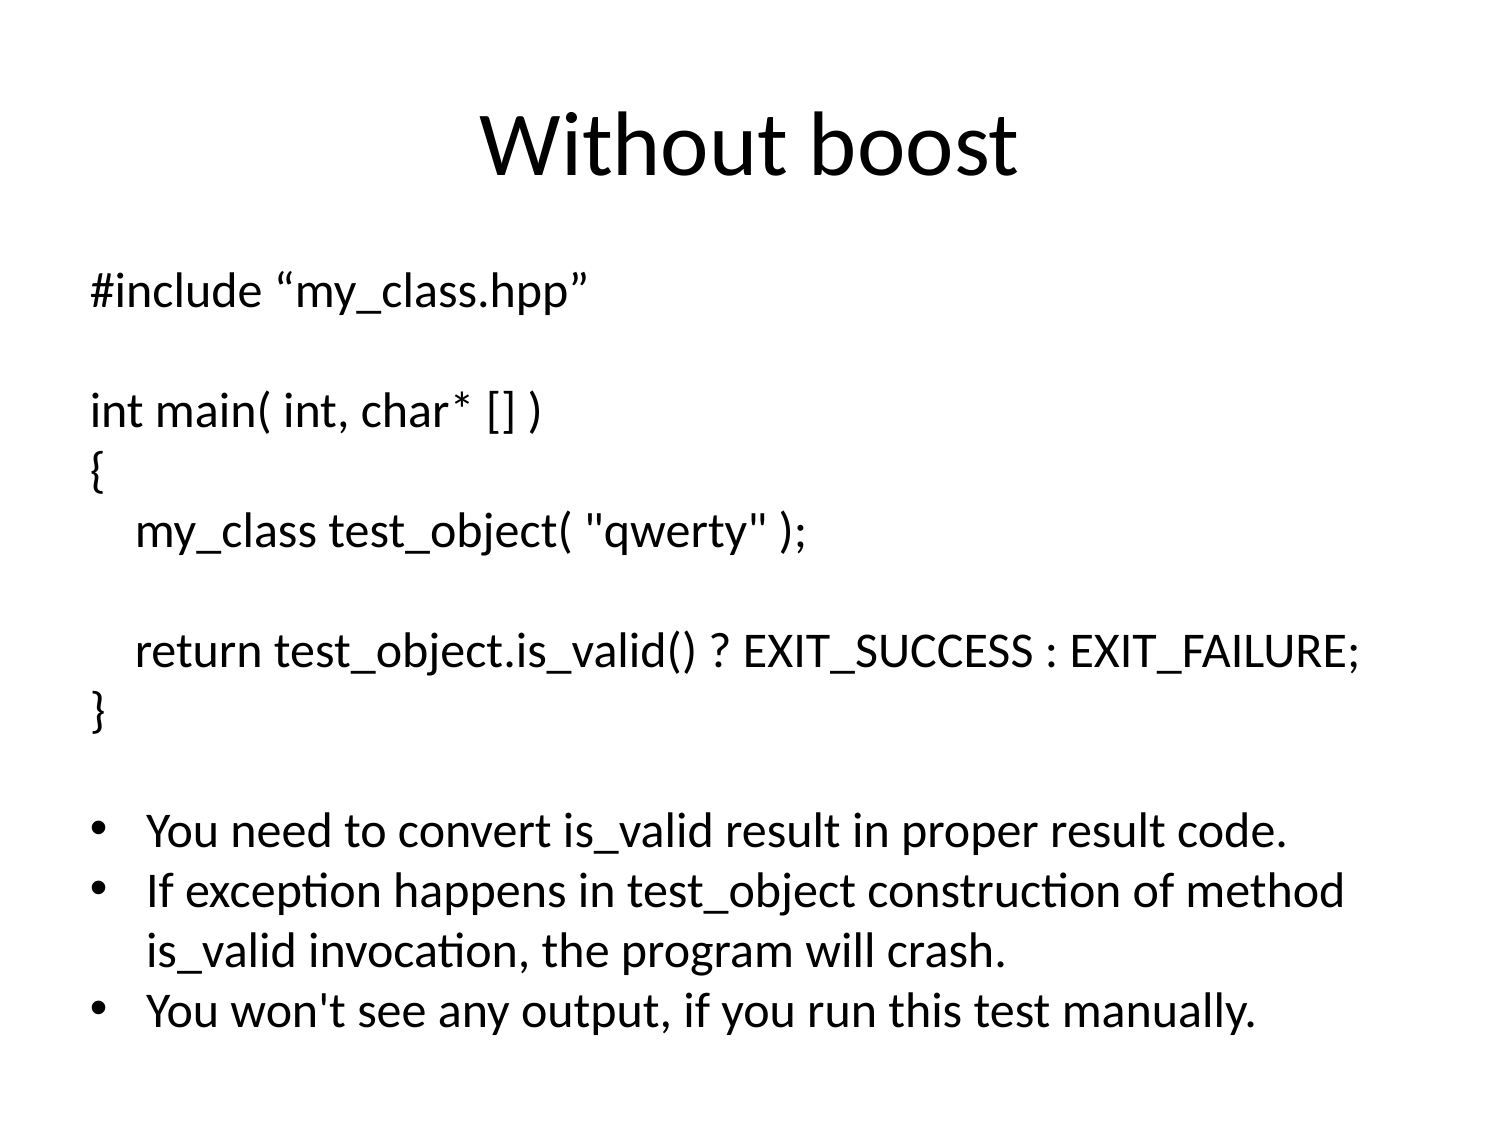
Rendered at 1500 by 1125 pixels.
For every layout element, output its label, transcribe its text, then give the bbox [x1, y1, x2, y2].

text_box #include “my_class.hpp” int main( int, char* [] ) { my_class test_object( "qwerty" ); return test_object.is_valid() ? EXIT_SUCCESS : EXIT_FAILURE; } You need to convert is_valid result in proper result code. If exception happens in test_object construction of method is_valid invocation, the program will crash. You won't see any output, if you run this test manually. [75, 249, 1463, 1045]
title Without boost [75, 45, 1425, 233]
